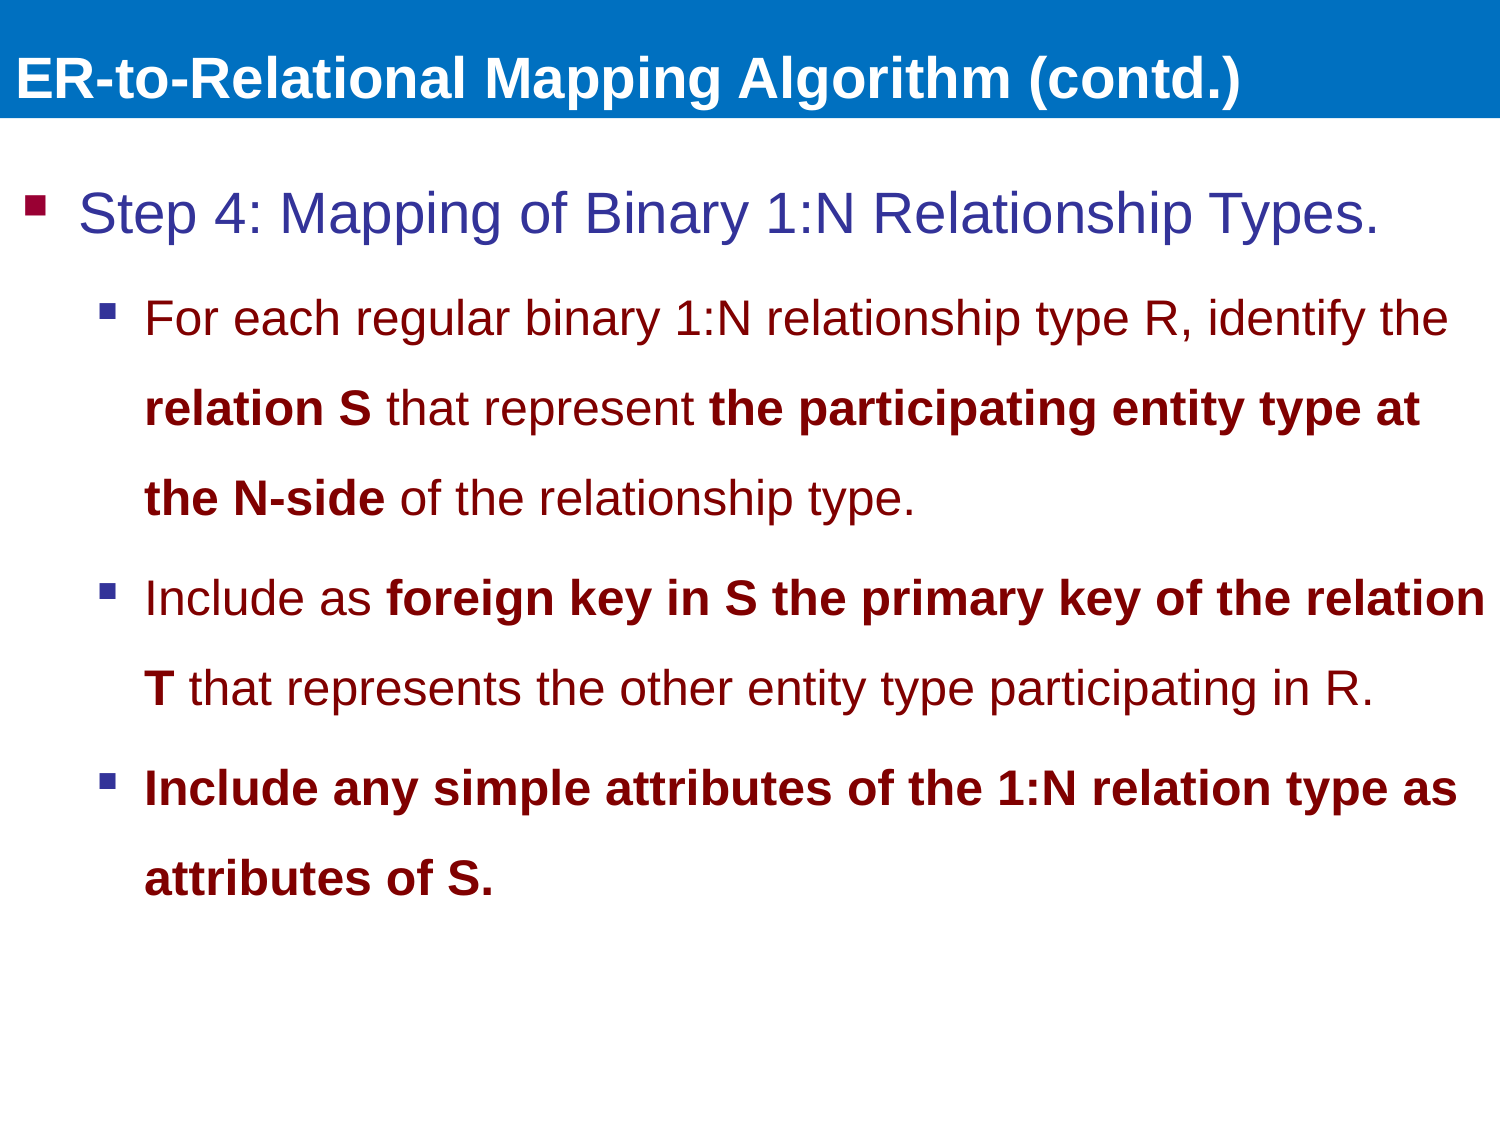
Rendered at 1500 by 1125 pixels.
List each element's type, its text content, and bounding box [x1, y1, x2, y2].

list Step 4: Mapping of Binary 1:N Relationship Types. For each regular binary 1:N relationship type R, identify the relation S that represent the participating entity type at the N-side of the relationship type. Include as foreign key in S the primary key of the relation T that represents the other entity type participating in R. Include any simple attributes of the 1:N relation type as attributes of S. [7, 132, 1491, 1118]
title ER-to-Relational Mapping Algorithm (contd.) [0, 0, 1500, 119]
